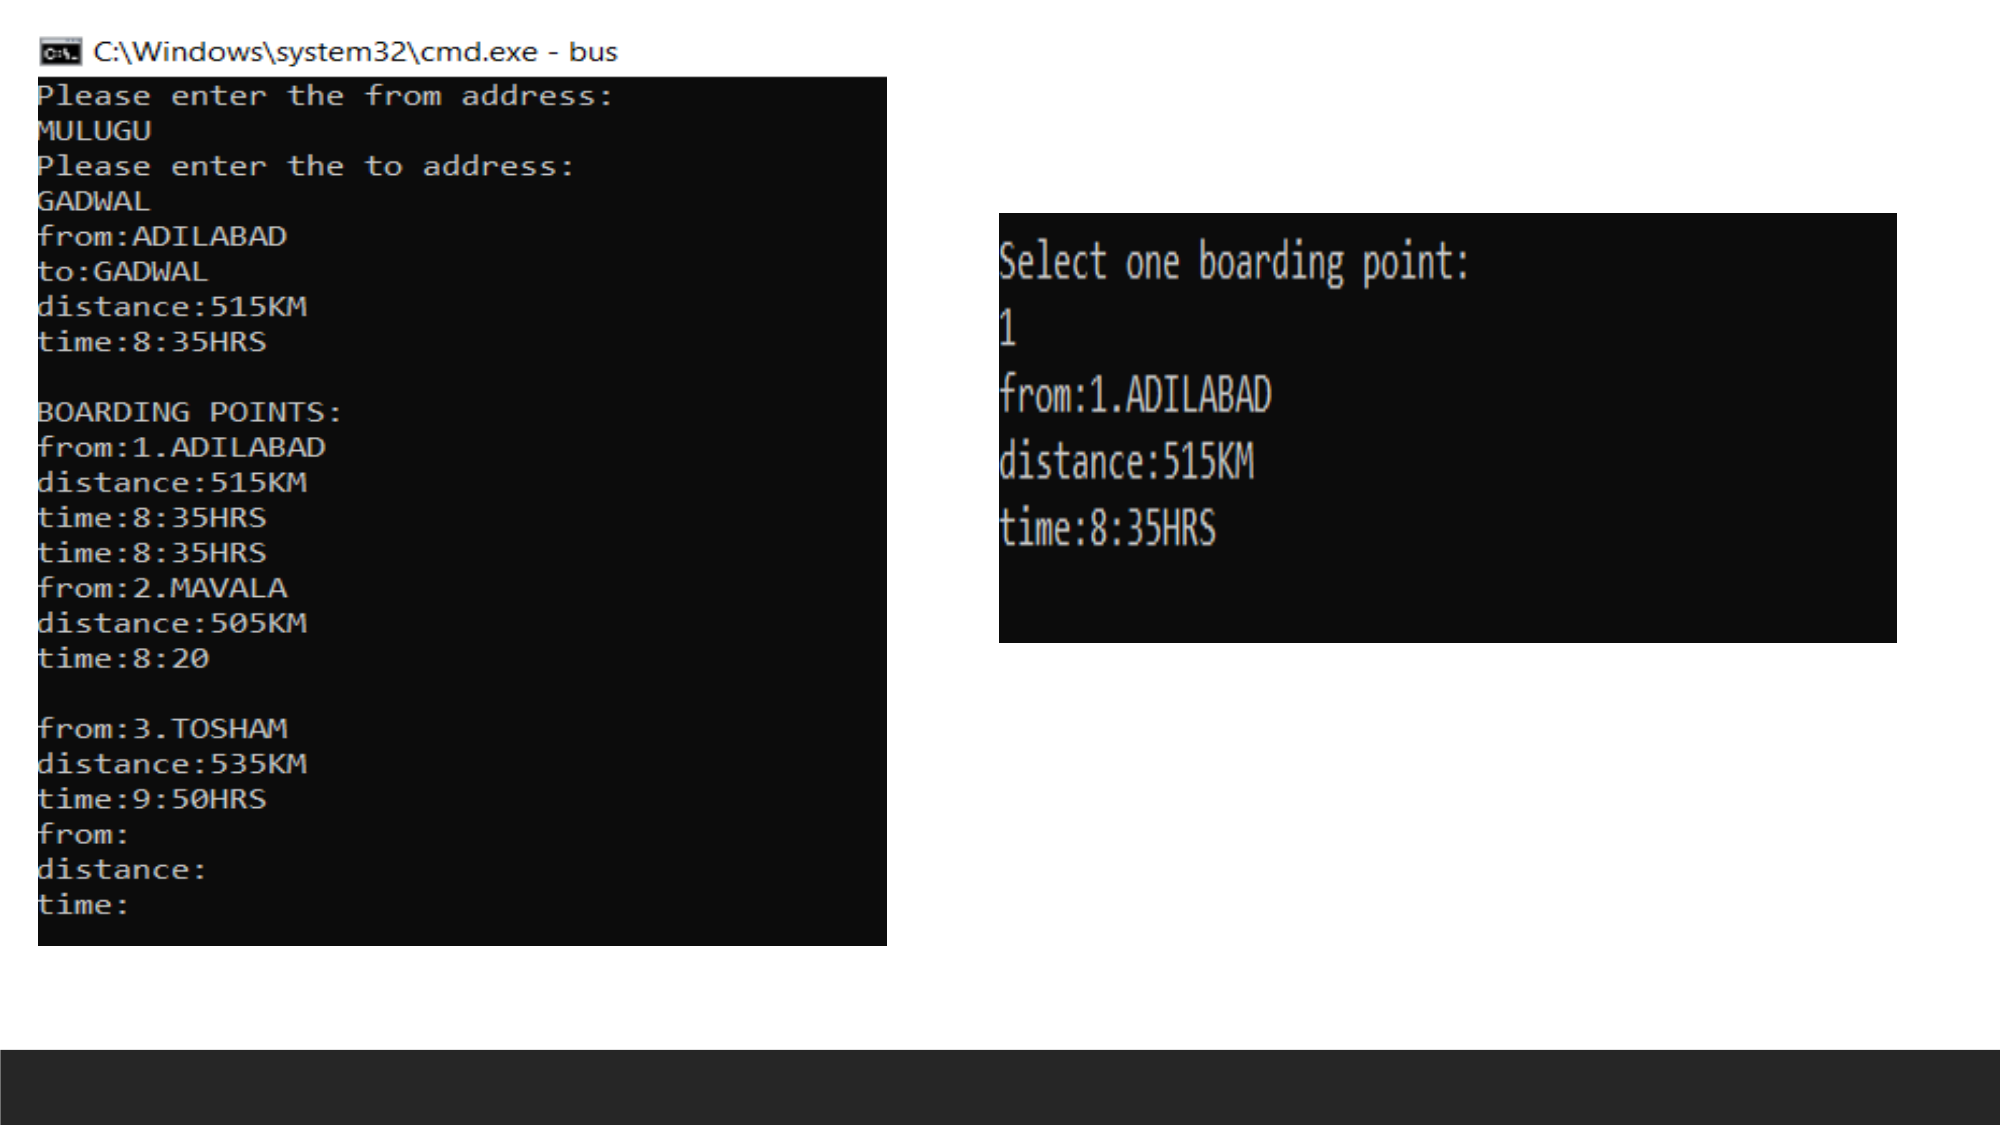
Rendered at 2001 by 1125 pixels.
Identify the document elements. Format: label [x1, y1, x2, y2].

picture [999, 213, 1898, 643]
picture [38, 28, 887, 946]
